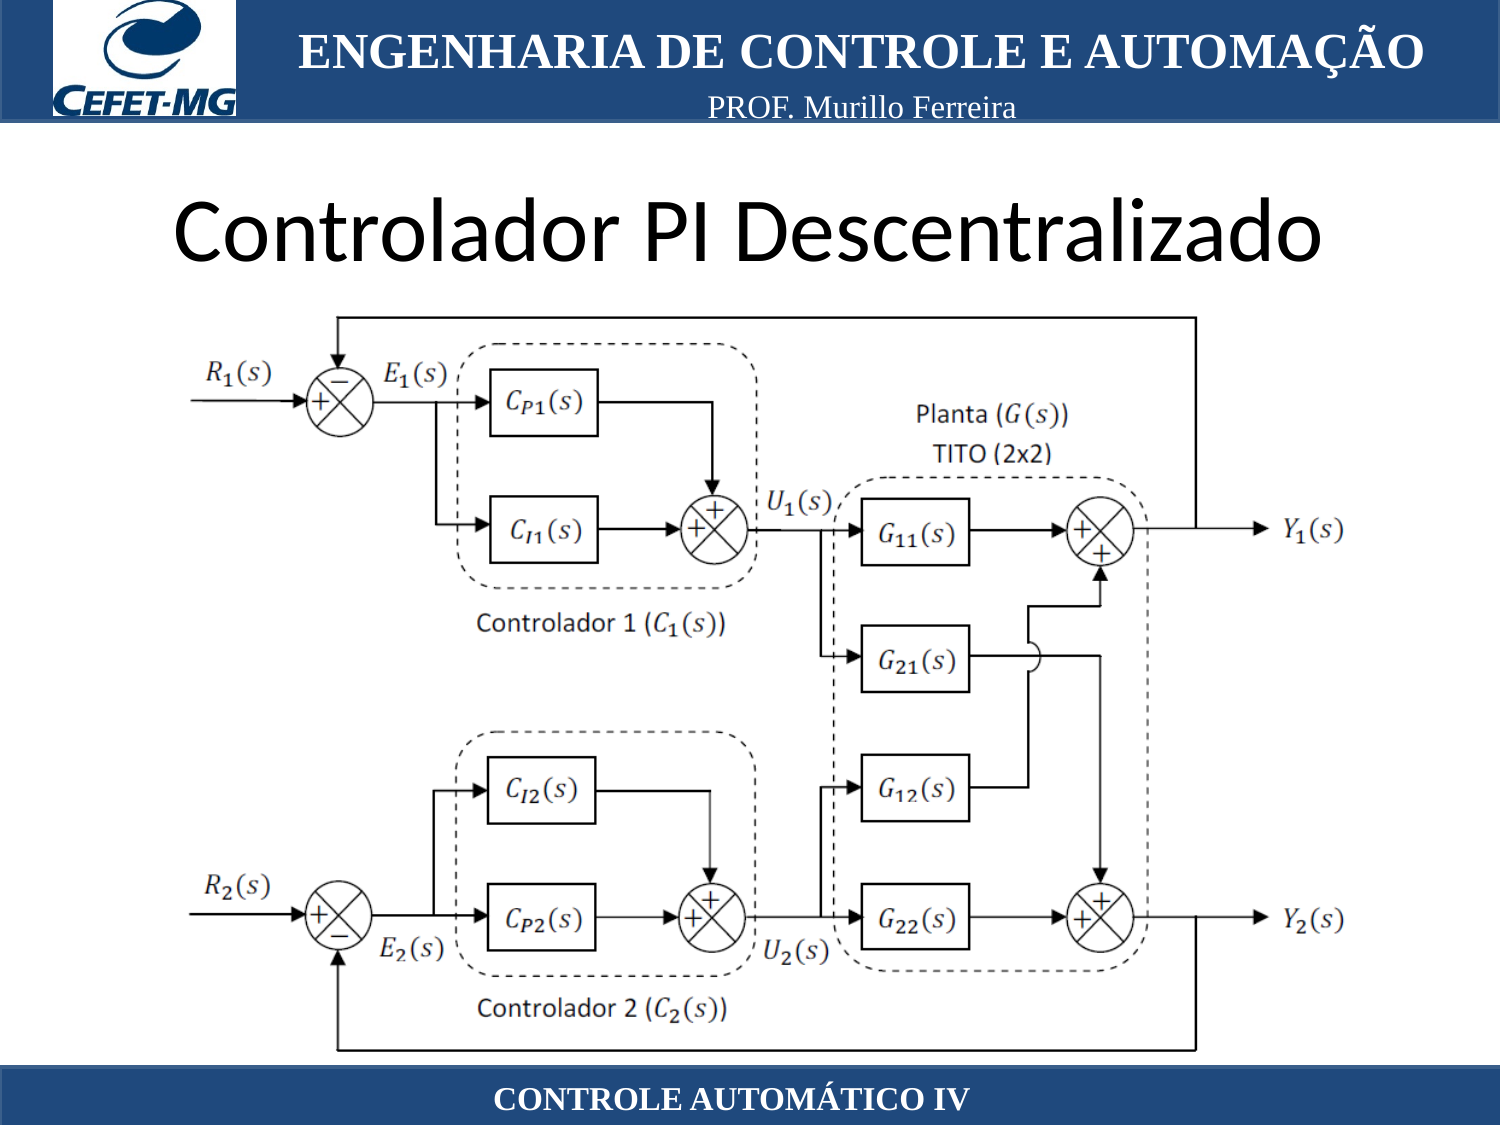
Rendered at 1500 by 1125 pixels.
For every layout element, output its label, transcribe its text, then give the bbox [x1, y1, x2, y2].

title Controlador PI Descentralizado [75, 162, 1425, 350]
picture [53, 0, 236, 116]
picture [182, 290, 1360, 1064]
